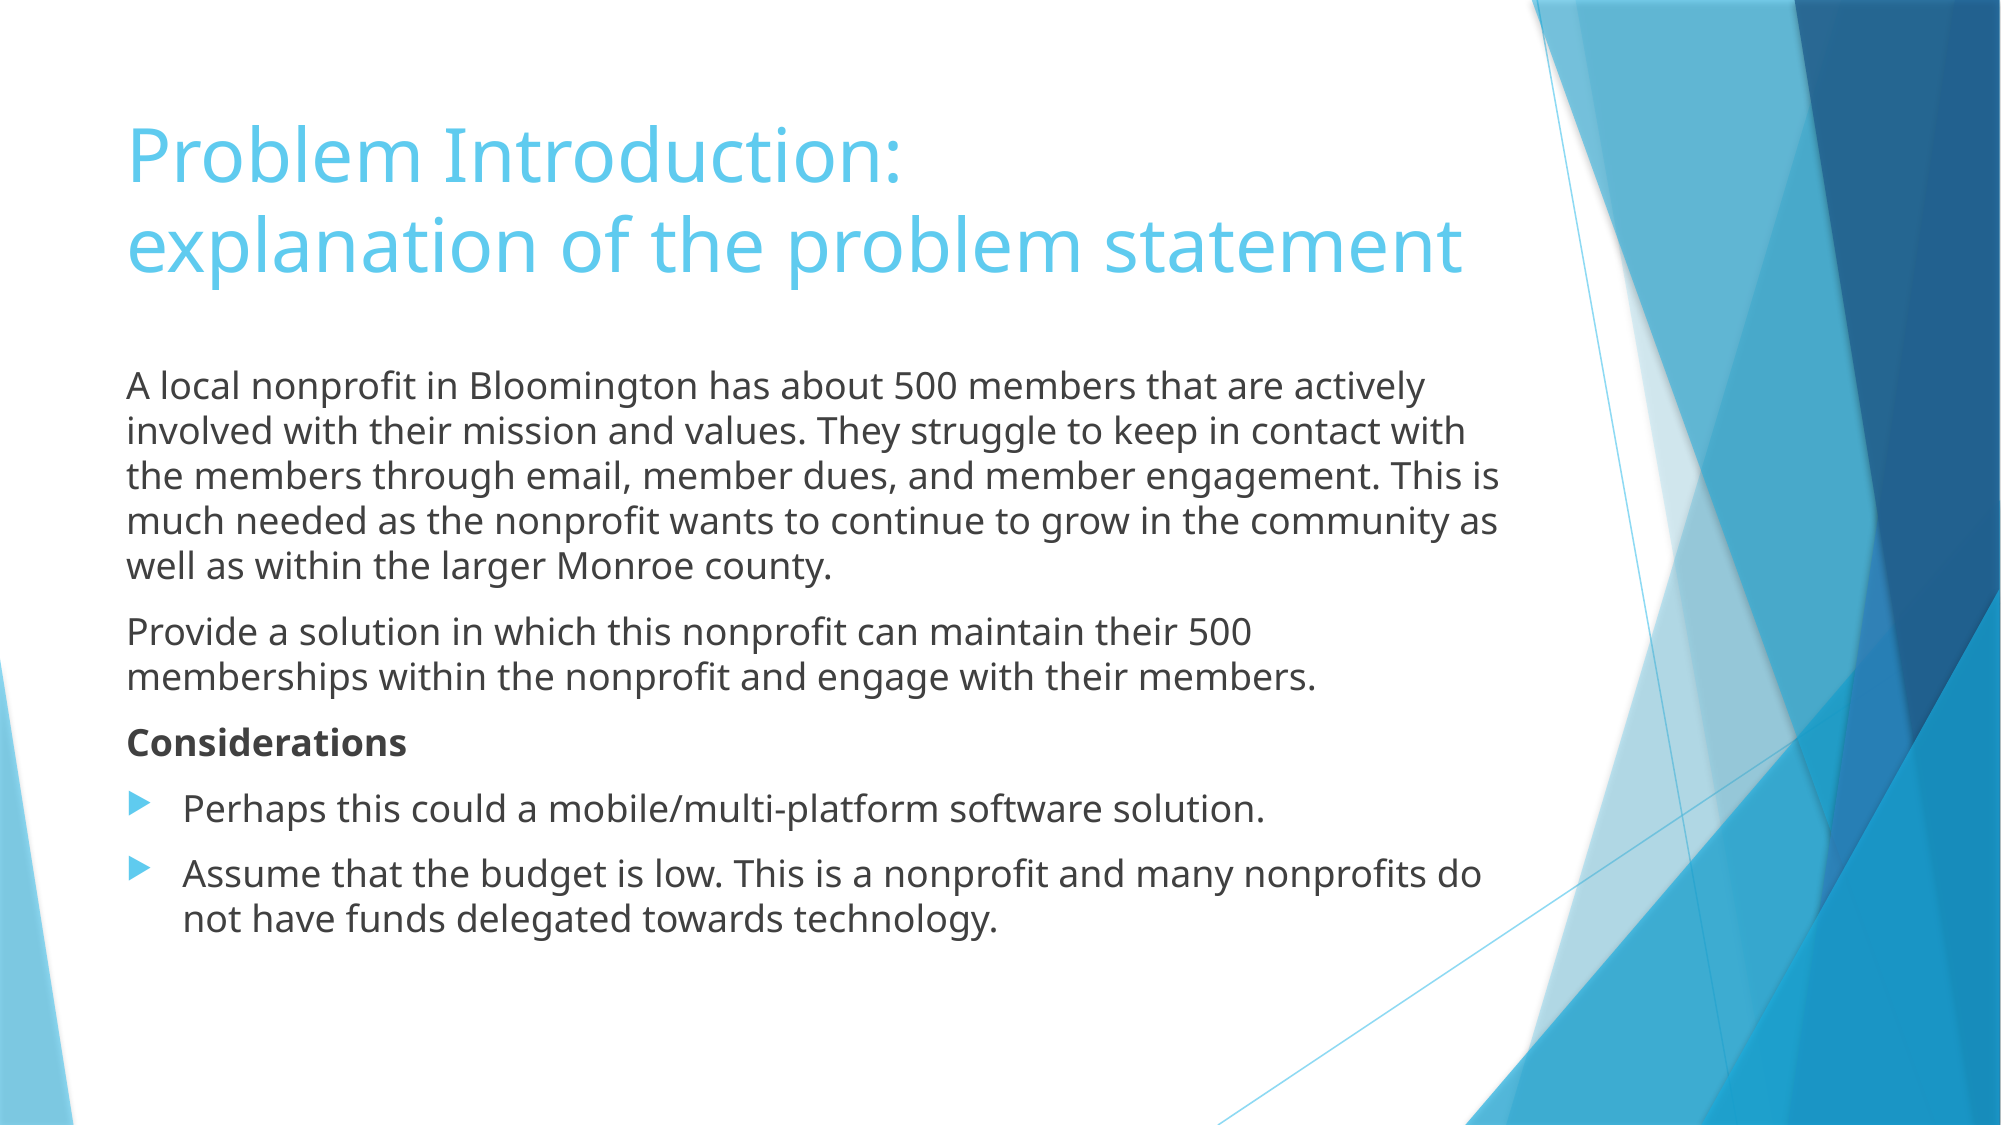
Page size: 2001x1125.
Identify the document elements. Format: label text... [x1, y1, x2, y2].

title Problem Introduction: explanation of the problem statement [111, 99, 1522, 317]
list A local nonprofit in Bloomington has about 500 members that are actively involved with their mission and values. They struggle to keep in contact with the members through email, member dues, and member engagement. This is much needed as the nonprofit wants to continue to grow in the community as well as within the larger Monroe county. Provide a solution in which this nonprofit can maintain their 500 memberships within the nonprofit and engage with their members. Considerations Perhaps this could a mobile/multi-platform software solution. Assume that the budget is low. This is a nonprofit and many nonprofits do not have funds delegated towards technology. [111, 354, 1522, 992]
